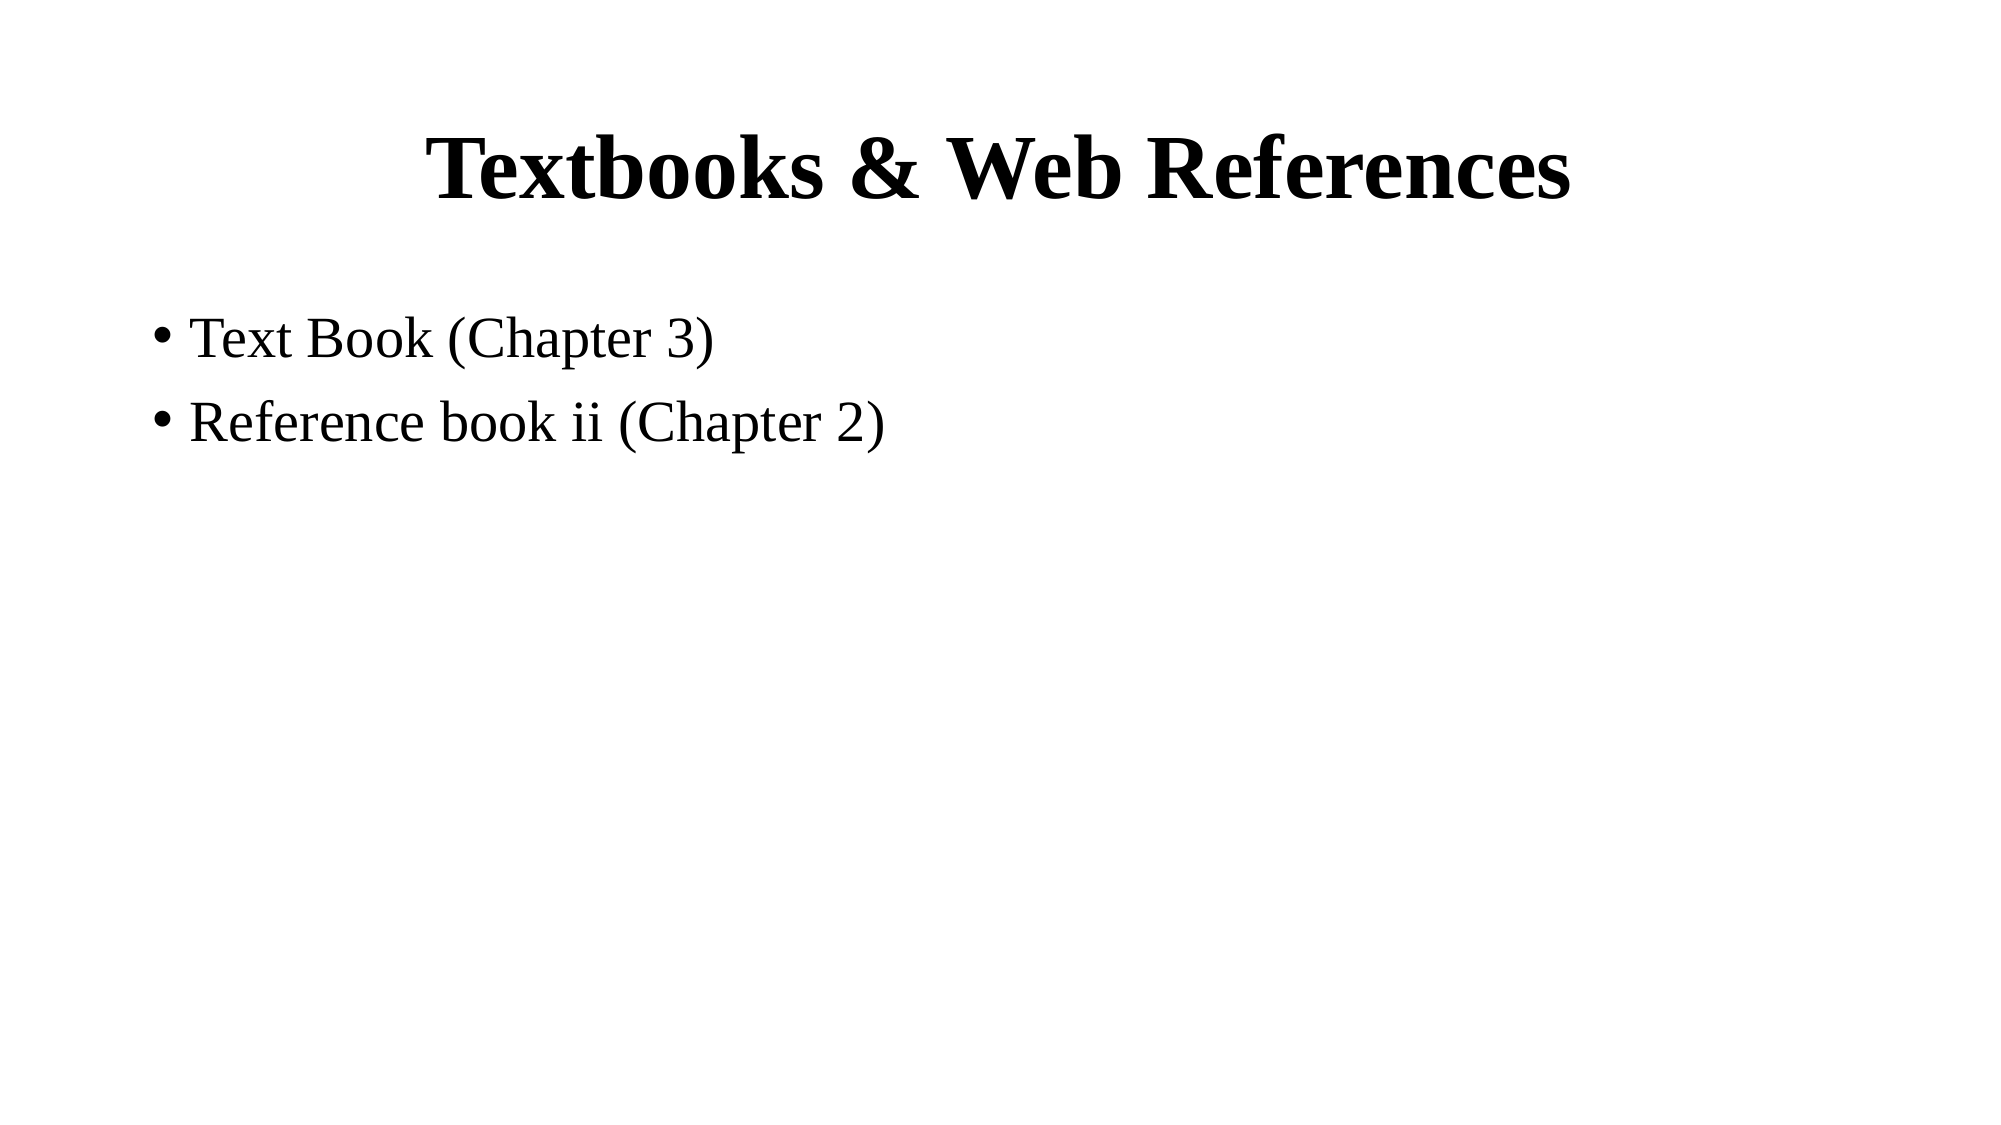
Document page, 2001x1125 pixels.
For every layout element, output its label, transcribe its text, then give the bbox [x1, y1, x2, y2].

list Text Book (Chapter 3) Reference book ii (Chapter 2) [137, 299, 1863, 1014]
title Textbooks & Web References [137, 59, 1863, 278]
